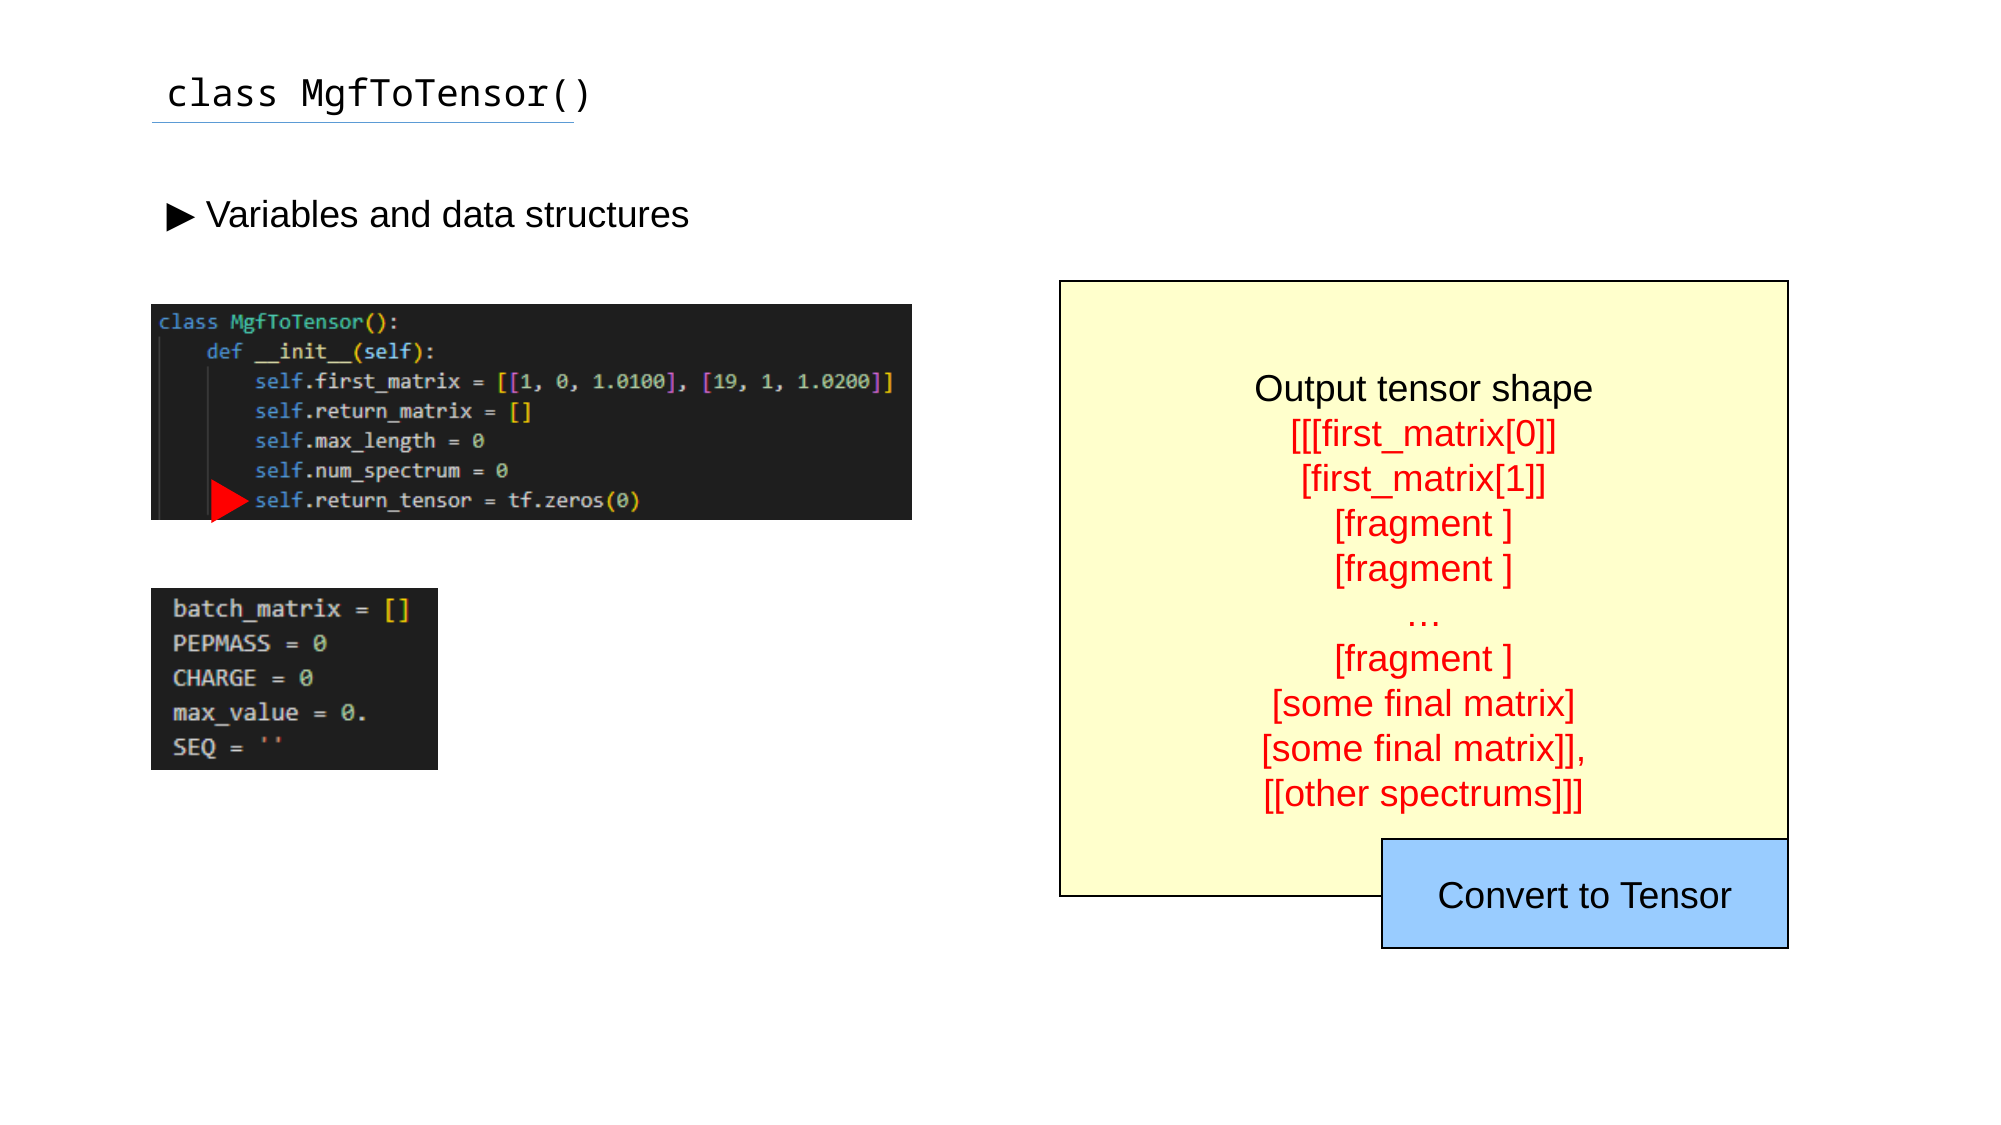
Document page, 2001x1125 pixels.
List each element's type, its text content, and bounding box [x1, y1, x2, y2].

text_box class MgfToTensor() [151, 61, 1006, 122]
text_box ▶ Variables and data structures [151, 183, 1437, 243]
text_box Convert to Tensor [1381, 838, 1789, 949]
picture [151, 304, 912, 520]
picture [151, 588, 438, 770]
